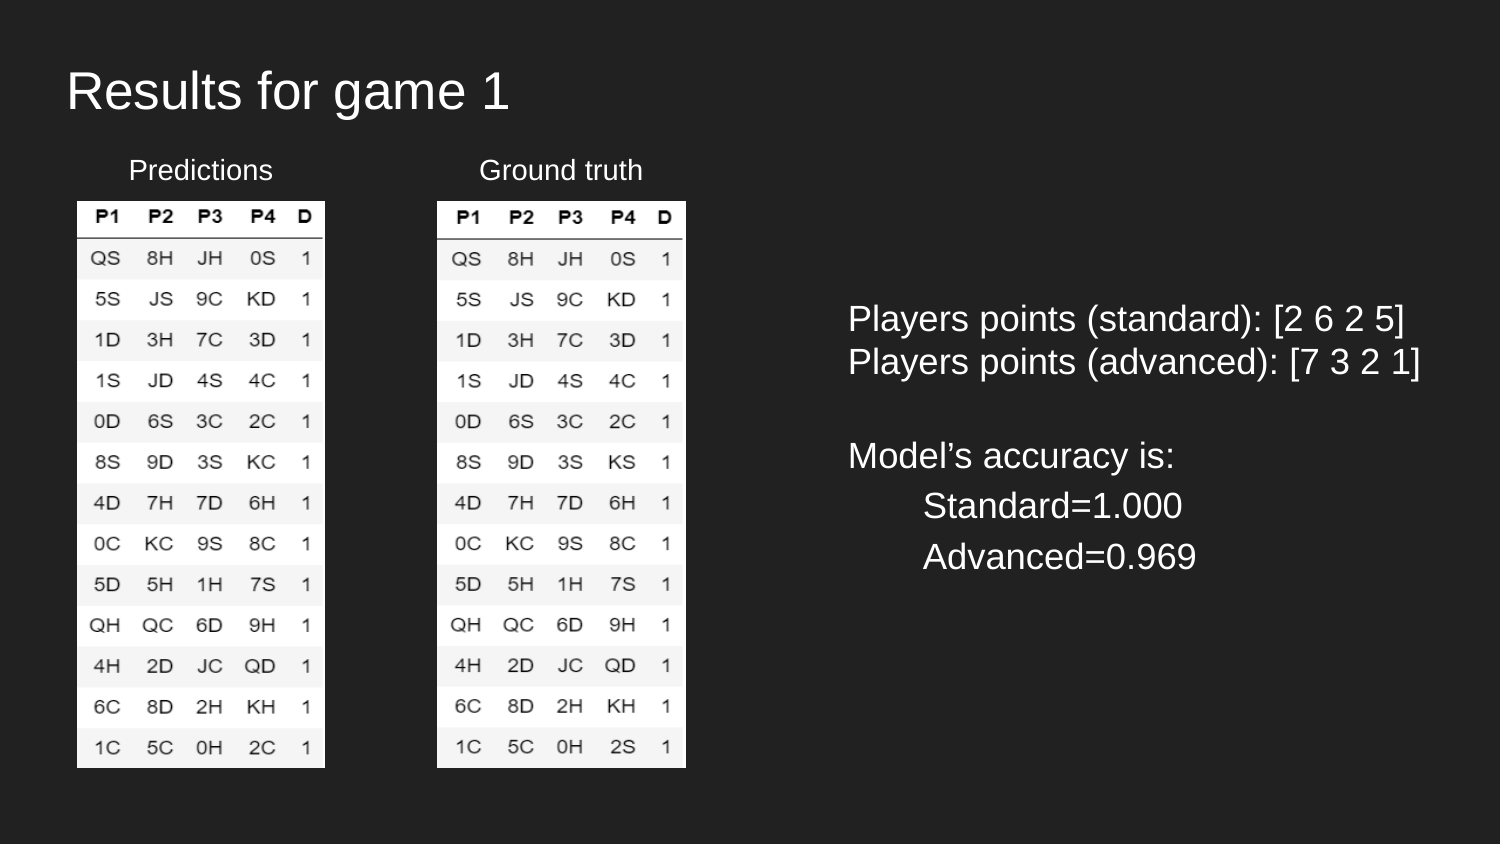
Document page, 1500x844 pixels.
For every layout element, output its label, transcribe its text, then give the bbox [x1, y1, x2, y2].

title Results for game 1 [51, 41, 1449, 136]
picture [76, 201, 325, 769]
text_box Predictions [86, 135, 316, 199]
text_box Ground truth [446, 135, 677, 199]
picture [437, 201, 686, 769]
text_box Players points (standard): [2 6 2 5] Players points (advanced): [7 3 2 1] Model’s accuracy is: Standard=1.000 Advanced=0.969 [832, 279, 1440, 746]
